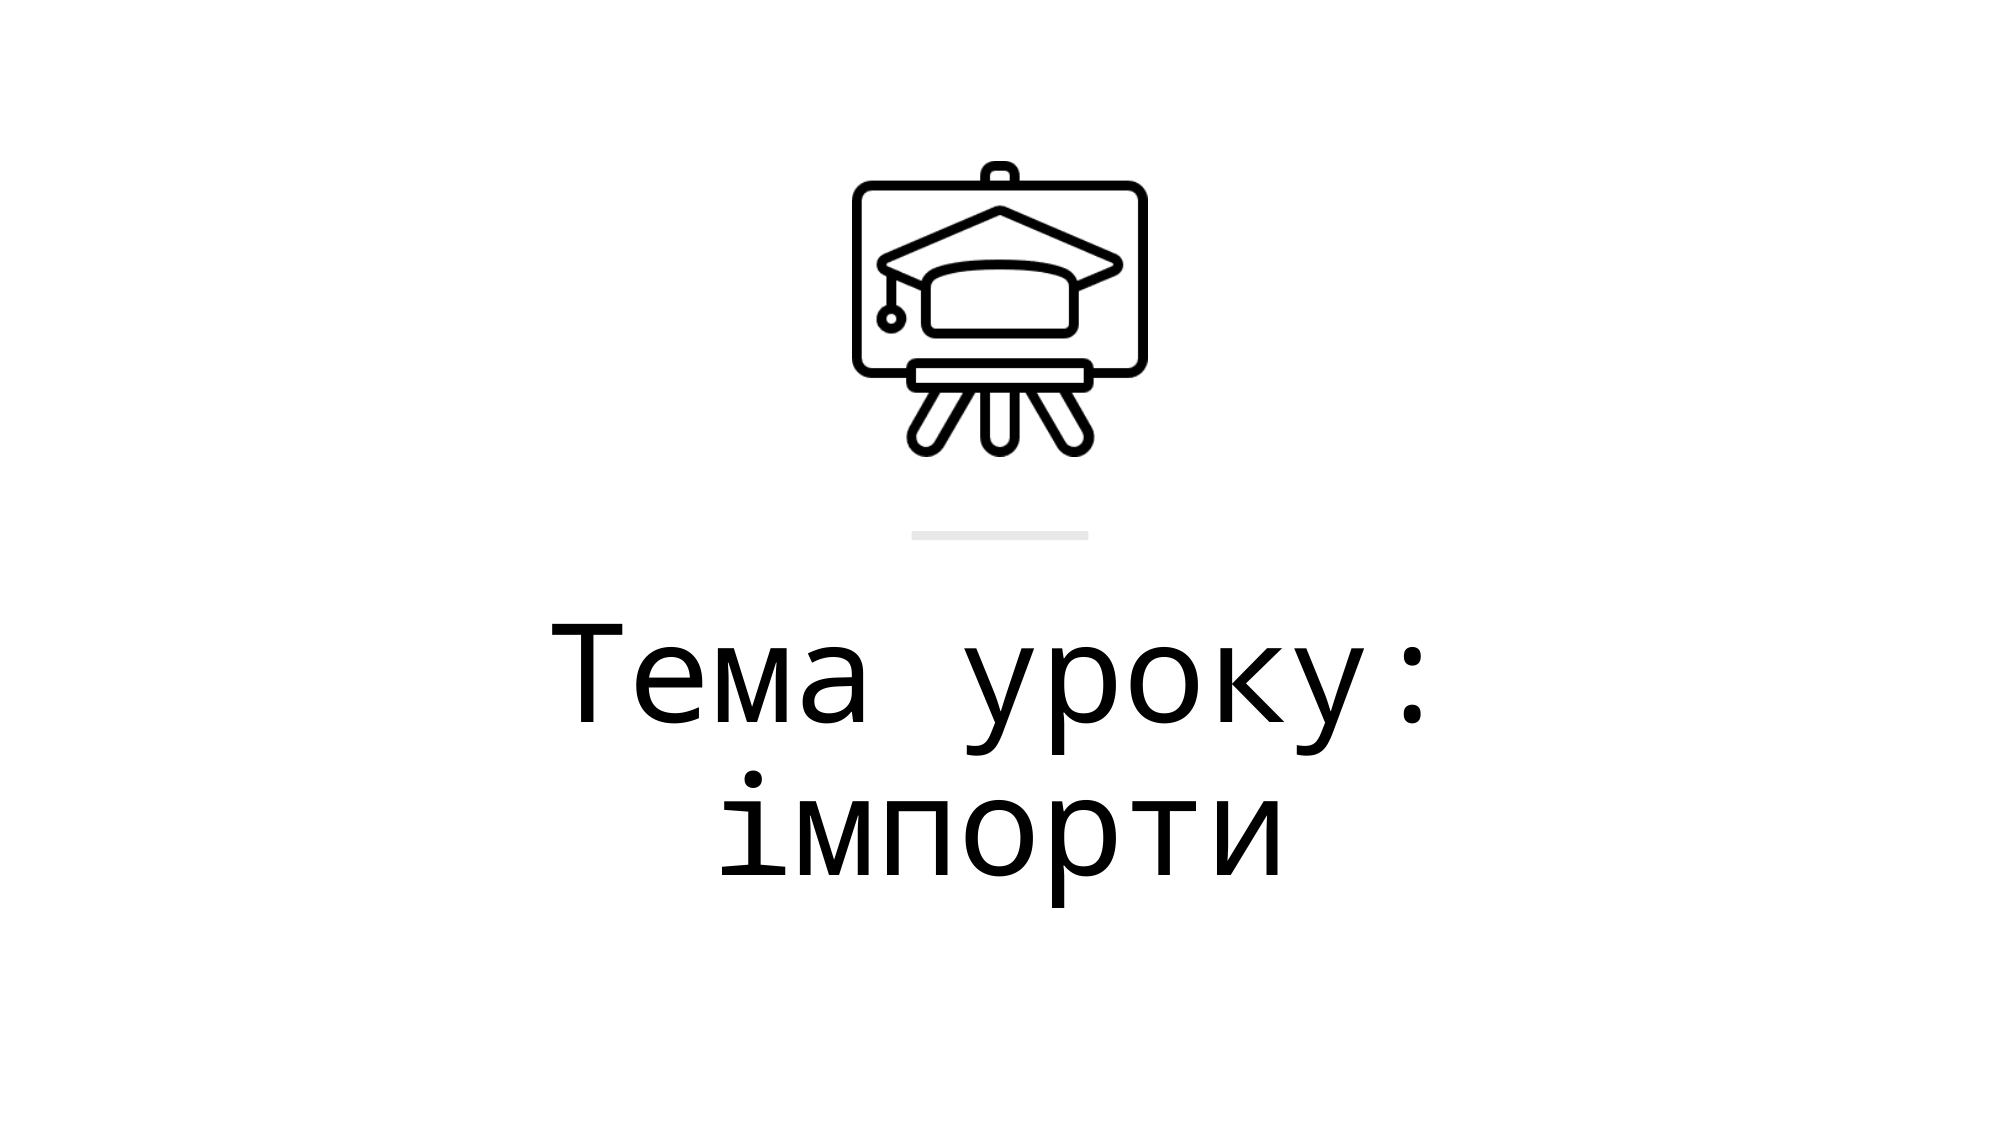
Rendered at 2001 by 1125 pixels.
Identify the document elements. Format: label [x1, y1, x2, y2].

text_box [911, 530, 1089, 541]
text_box [0, 0, 2000, 1125]
text_box [851, 160, 1148, 457]
